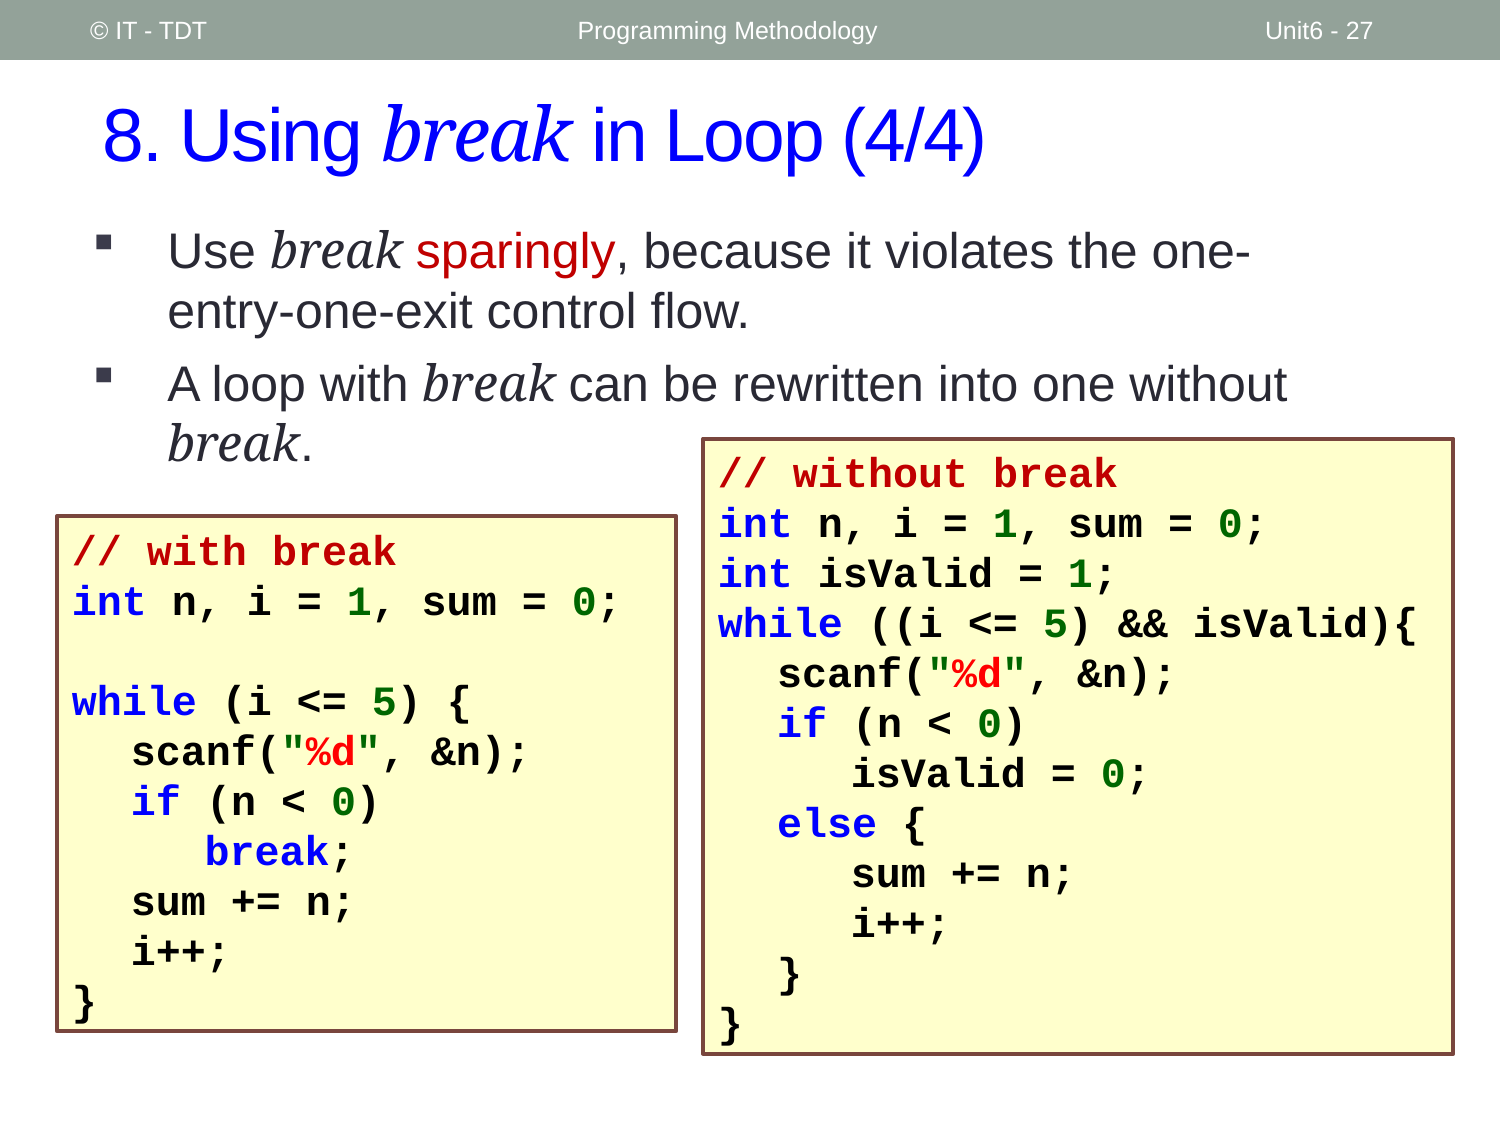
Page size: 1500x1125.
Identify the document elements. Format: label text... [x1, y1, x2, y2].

slide_number © IT - TDT [75, 3, 550, 57]
text_box Use break sparingly, because it violates the one-entry-one-exit control flow. A loop with break can be rewritten into one without break. [77, 211, 1382, 494]
title 8. Using break in Loop (4/4) [87, 62, 1463, 200]
text_box // with break int n, i = 1, sum = 0; while (i <= 5) { scanf("%d", &n); if (n < 0) break; sum += n; i++; } [55, 514, 678, 1033]
text_box // without break int n, i = 1, sum = 0; int isValid = 1; while ((i <= 5) && isValid){ scanf("%d", &n); if (n < 0) isValid = 0; else { sum += n; i++; } } [701, 437, 1455, 1056]
footer Programming Methodology [562, 3, 1238, 57]
slide_number Unit6 - 27 [1250, 3, 1425, 57]
